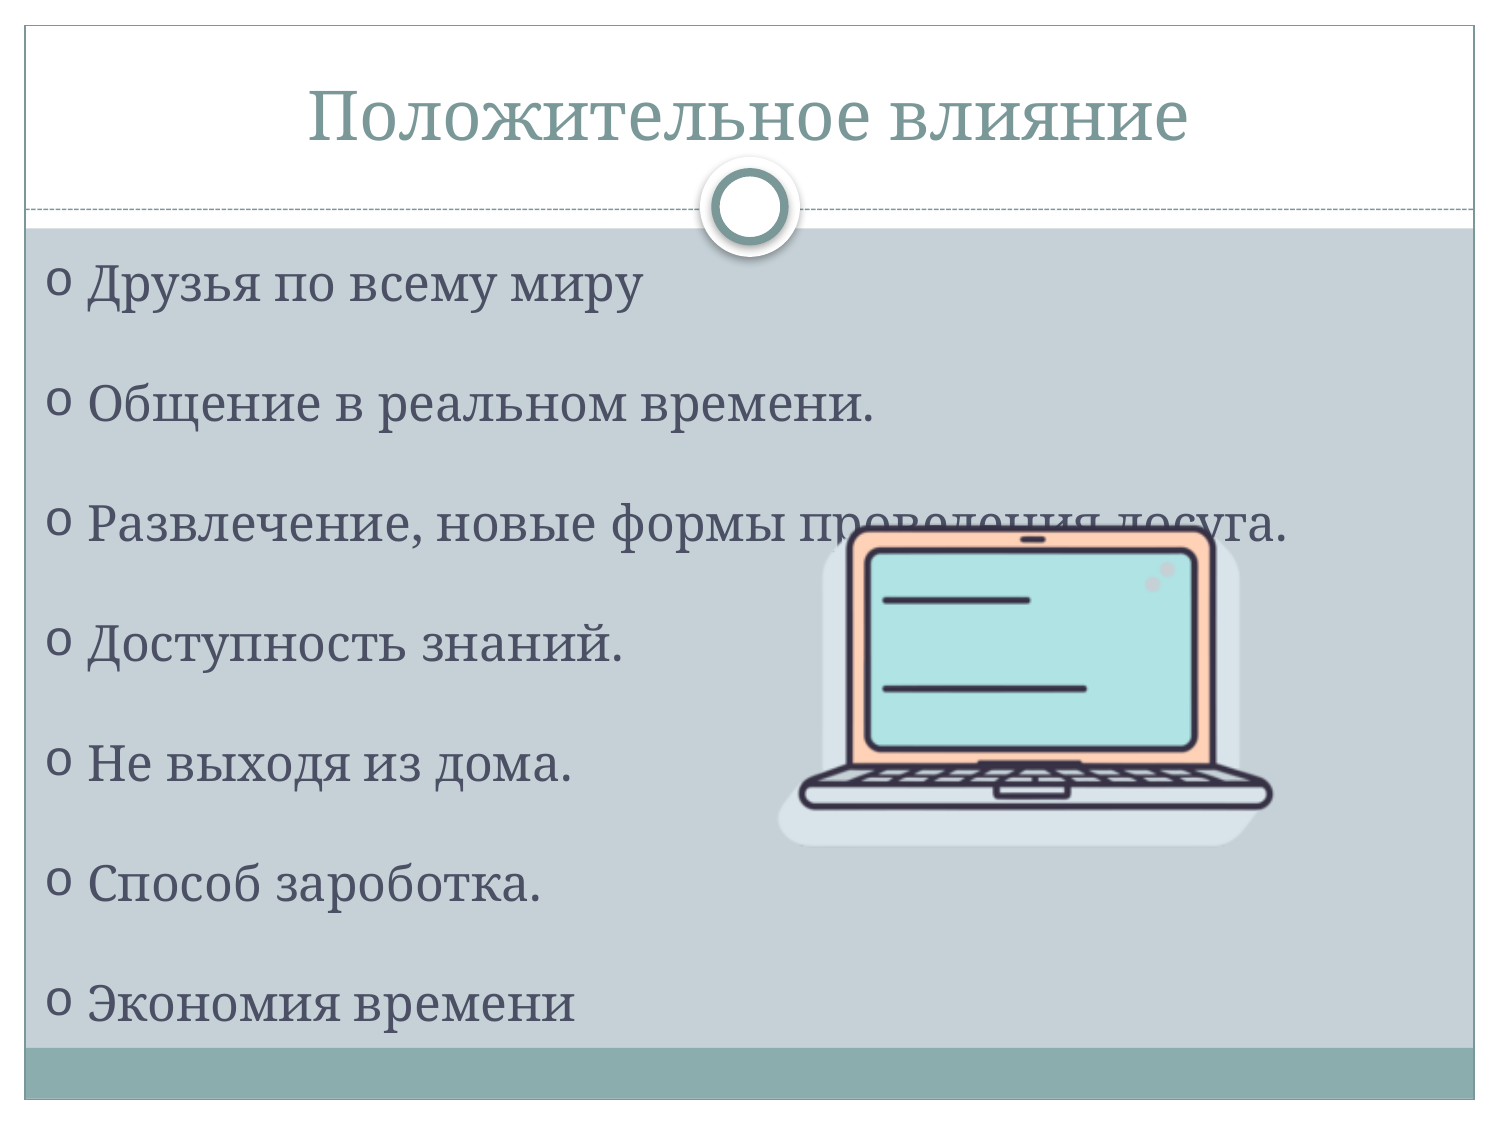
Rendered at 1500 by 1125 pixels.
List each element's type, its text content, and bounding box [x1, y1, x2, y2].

title Положительное влияние [49, 37, 1450, 162]
text_box Друзья по всему миру Общение в реальном времени. Развлечение, новые формы проведения досуга. Доступность знаний. Не выходя из дома. Способ зароботка. Экономия времени [29, 184, 1500, 1040]
picture [702, 349, 1365, 1012]
